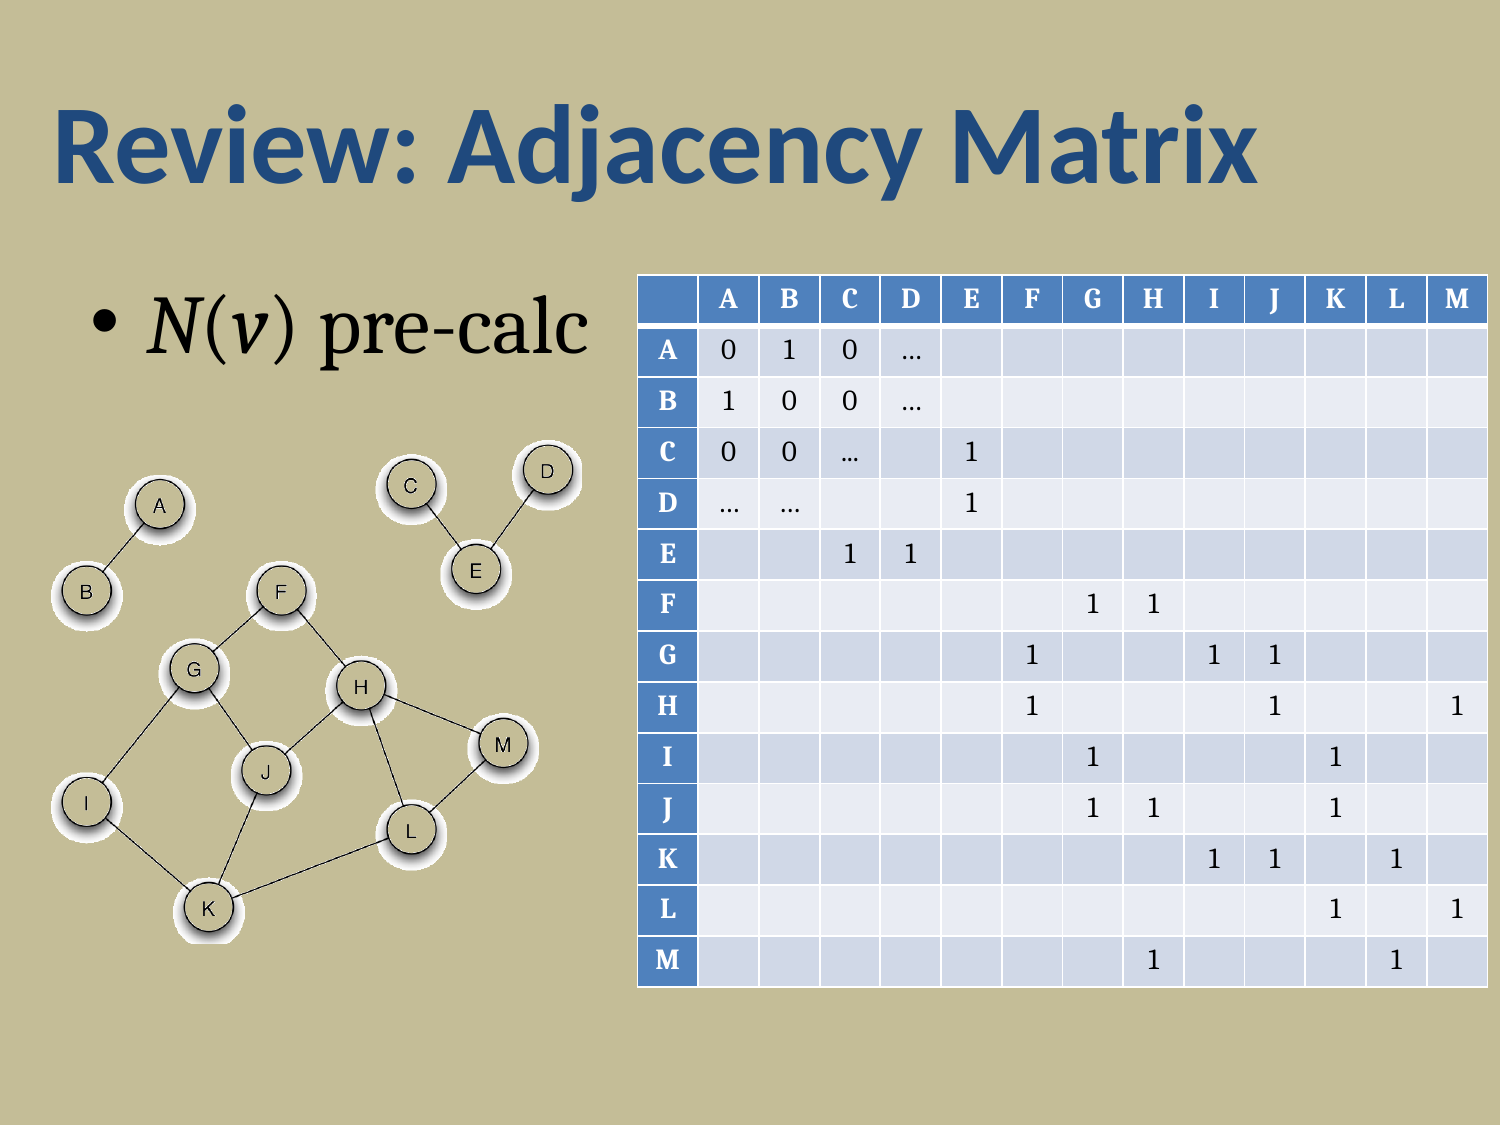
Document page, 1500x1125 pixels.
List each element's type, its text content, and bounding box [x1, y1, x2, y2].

table_cell 0 [699, 329, 758, 376]
table_cell [1428, 581, 1487, 630]
table_cell [760, 784, 819, 833]
table_cell 1 [821, 530, 879, 579]
text_box [75, 262, 1425, 1005]
table_cell [942, 329, 1001, 376]
table_cell 1 [1003, 632, 1062, 681]
table_cell [1245, 784, 1304, 833]
table_cell [760, 937, 819, 986]
table_cell [1306, 329, 1365, 376]
table_cell [1245, 886, 1304, 935]
table_cell [821, 937, 879, 986]
table_cell [881, 581, 940, 630]
table_cell [1306, 378, 1365, 427]
table_cell [821, 581, 879, 630]
table_header J [1245, 276, 1304, 323]
title Review: Adjacency Matrix [37, 45, 1463, 233]
table_cell [760, 835, 819, 884]
table_cell [1003, 428, 1062, 478]
table_cell [1428, 835, 1487, 884]
table_cell [1124, 530, 1183, 579]
table_cell [1003, 378, 1062, 427]
table_cell 1 [881, 530, 940, 579]
table_cell [1245, 479, 1304, 528]
table_cell [1367, 378, 1426, 427]
table_cell [821, 683, 879, 732]
table_header A [699, 276, 758, 323]
picture [49, 437, 582, 944]
table_cell [881, 734, 940, 783]
table_cell 0 [760, 378, 819, 427]
table_cell [881, 784, 940, 833]
table_cell [699, 937, 758, 986]
table_cell [1124, 479, 1183, 528]
table_cell [1428, 784, 1487, 833]
table_cell [1185, 479, 1244, 528]
table_cell 1 [1063, 734, 1122, 783]
table_cell M [638, 937, 697, 986]
table_cell H [638, 683, 697, 732]
table_cell [1185, 937, 1244, 986]
table_cell [1124, 683, 1183, 732]
table_cell E [638, 530, 697, 579]
table_cell [1063, 886, 1122, 935]
table_cell [1367, 784, 1426, 833]
table_cell F [638, 581, 697, 630]
table_cell [1306, 581, 1365, 630]
table_cell … [699, 479, 758, 528]
table_cell [1063, 683, 1122, 732]
table_cell 1 [1063, 581, 1122, 630]
table_cell [1124, 378, 1183, 427]
table_cell [942, 530, 1001, 579]
table_cell [881, 835, 940, 884]
table_cell [881, 683, 940, 732]
table_cell [942, 683, 1001, 732]
table_cell [1185, 683, 1244, 732]
table_cell [1003, 530, 1062, 579]
table_cell [881, 479, 940, 528]
table_cell … [881, 378, 940, 427]
table_cell [1003, 581, 1062, 630]
table_cell [1003, 329, 1062, 376]
table_cell [699, 784, 758, 833]
table_cell [1245, 378, 1304, 427]
table_cell [821, 835, 879, 884]
table_cell [1245, 734, 1304, 783]
table_cell B [638, 378, 697, 427]
table_header L [1367, 276, 1426, 323]
table_cell [699, 683, 758, 732]
table_cell 1 [1003, 683, 1062, 732]
table_cell [1003, 784, 1062, 833]
table_cell [1367, 479, 1426, 528]
table_cell 0 [699, 428, 758, 478]
table_cell K [638, 835, 697, 884]
table_header B [760, 276, 819, 323]
table_cell 1 [1367, 835, 1426, 884]
table_cell [1306, 530, 1365, 579]
table_header D [881, 276, 940, 323]
table_cell [1003, 835, 1062, 884]
table_cell [699, 734, 758, 783]
table_cell [1306, 937, 1365, 986]
table_cell [1428, 428, 1487, 478]
table_cell [1124, 632, 1183, 681]
table_cell [1185, 784, 1244, 833]
table_cell 1 [942, 428, 1001, 478]
table_cell [1367, 886, 1426, 935]
table_cell [942, 886, 1001, 935]
table_cell [1245, 581, 1304, 630]
table_cell 1 [1428, 886, 1487, 935]
table_cell [1124, 329, 1183, 376]
table_cell 0 [821, 378, 879, 427]
table_cell [1124, 886, 1183, 935]
table_cell 1 [699, 378, 758, 427]
table_cell [1367, 428, 1426, 478]
table_cell [1428, 378, 1487, 427]
table_cell [821, 886, 879, 935]
table_header F [1003, 276, 1062, 323]
table_cell [1306, 632, 1365, 681]
table_cell [760, 632, 819, 681]
table_cell [760, 581, 819, 630]
table_cell [821, 734, 879, 783]
table_cell [1245, 937, 1304, 986]
table_cell 1 [1124, 784, 1183, 833]
table_cell 1 [1245, 683, 1304, 732]
table_cell [1428, 632, 1487, 681]
table_cell [1367, 581, 1426, 630]
table_cell [1306, 479, 1365, 528]
table_cell [1185, 734, 1244, 783]
table_header G [1063, 276, 1122, 323]
table_cell [1063, 835, 1122, 884]
table_cell I [638, 734, 697, 783]
table_header I [1185, 276, 1244, 323]
table_cell [760, 683, 819, 732]
table_cell [1063, 632, 1122, 681]
table_cell J [638, 784, 697, 833]
table_cell [881, 937, 940, 986]
table_cell [699, 632, 758, 681]
table_cell [942, 581, 1001, 630]
table_cell 1 [1185, 835, 1244, 884]
table_cell 1 [1306, 886, 1365, 935]
table_cell 1 [1428, 683, 1487, 732]
table_cell [1124, 428, 1183, 478]
table_cell [699, 581, 758, 630]
table_cell [821, 479, 879, 528]
table_cell 0 [760, 428, 819, 478]
table_cell 1 [1306, 734, 1365, 783]
table_cell [942, 378, 1001, 427]
table_cell [1428, 530, 1487, 579]
table_cell [1185, 530, 1244, 579]
table_header M [1428, 276, 1487, 323]
table_cell 1 [1306, 784, 1365, 833]
table_cell [1063, 378, 1122, 427]
table_cell [1367, 632, 1426, 681]
table_cell [1003, 734, 1062, 783]
table_cell A [638, 329, 697, 376]
table_cell [1003, 479, 1062, 528]
table_cell [942, 784, 1001, 833]
table_cell L [638, 886, 697, 935]
table_cell ... [821, 428, 879, 478]
table_cell [1063, 329, 1122, 376]
table_cell [821, 632, 879, 681]
table_cell [1185, 886, 1244, 935]
table_cell [699, 886, 758, 935]
table_cell 1 [942, 479, 1001, 528]
table_cell [1003, 886, 1062, 935]
table_cell [1367, 683, 1426, 732]
table_cell 1 [1124, 581, 1183, 630]
table_cell [1428, 479, 1487, 528]
table_cell [942, 632, 1001, 681]
table_cell C [638, 428, 697, 478]
table_cell [760, 530, 819, 579]
table_cell [1306, 683, 1365, 732]
table_cell … [760, 479, 819, 528]
table_cell [942, 734, 1001, 783]
table_cell [1185, 428, 1244, 478]
table_cell 1 [760, 329, 819, 376]
table_cell [942, 835, 1001, 884]
table_cell [1063, 479, 1122, 528]
table_cell [1185, 581, 1244, 630]
table_header E [942, 276, 1001, 323]
table_cell [1245, 329, 1304, 376]
table_cell 0 [821, 329, 879, 376]
table_cell … [881, 329, 940, 376]
table_cell [1124, 734, 1183, 783]
table_cell [821, 784, 879, 833]
table_cell [942, 937, 1001, 986]
table_header C [821, 276, 879, 323]
table_cell [1306, 835, 1365, 884]
table_cell [1063, 428, 1122, 478]
table_cell [1245, 530, 1304, 579]
table_cell [1367, 329, 1426, 376]
table_cell [1124, 835, 1183, 884]
table_cell [881, 632, 940, 681]
table_cell G [638, 632, 697, 681]
table_cell [760, 734, 819, 783]
table_cell [699, 835, 758, 884]
table_cell [1367, 734, 1426, 783]
table_cell [1245, 428, 1304, 478]
table_cell [1185, 378, 1244, 427]
table_cell [1063, 530, 1122, 579]
table_cell 1 [1063, 784, 1122, 833]
table_cell 1 [1367, 937, 1426, 986]
table_header H [1124, 276, 1183, 323]
table_cell [881, 428, 940, 478]
table_header K [1306, 276, 1365, 323]
table_cell [1306, 428, 1365, 478]
table_cell 1 [1245, 835, 1304, 884]
table_cell [1428, 329, 1487, 376]
table_cell [1063, 937, 1122, 986]
table_cell [1185, 329, 1244, 376]
table_cell 1 [1245, 632, 1304, 681]
table_cell 1 [1124, 937, 1183, 986]
table_cell [1428, 734, 1487, 783]
table_cell [699, 530, 758, 579]
table_cell [881, 886, 940, 935]
table_cell [1003, 937, 1062, 986]
table_cell [1367, 530, 1426, 579]
table_cell 1 [1185, 632, 1244, 681]
table_cell [1428, 937, 1487, 986]
table_cell D [638, 479, 697, 528]
table_cell [760, 886, 819, 935]
table_header [638, 276, 697, 323]
